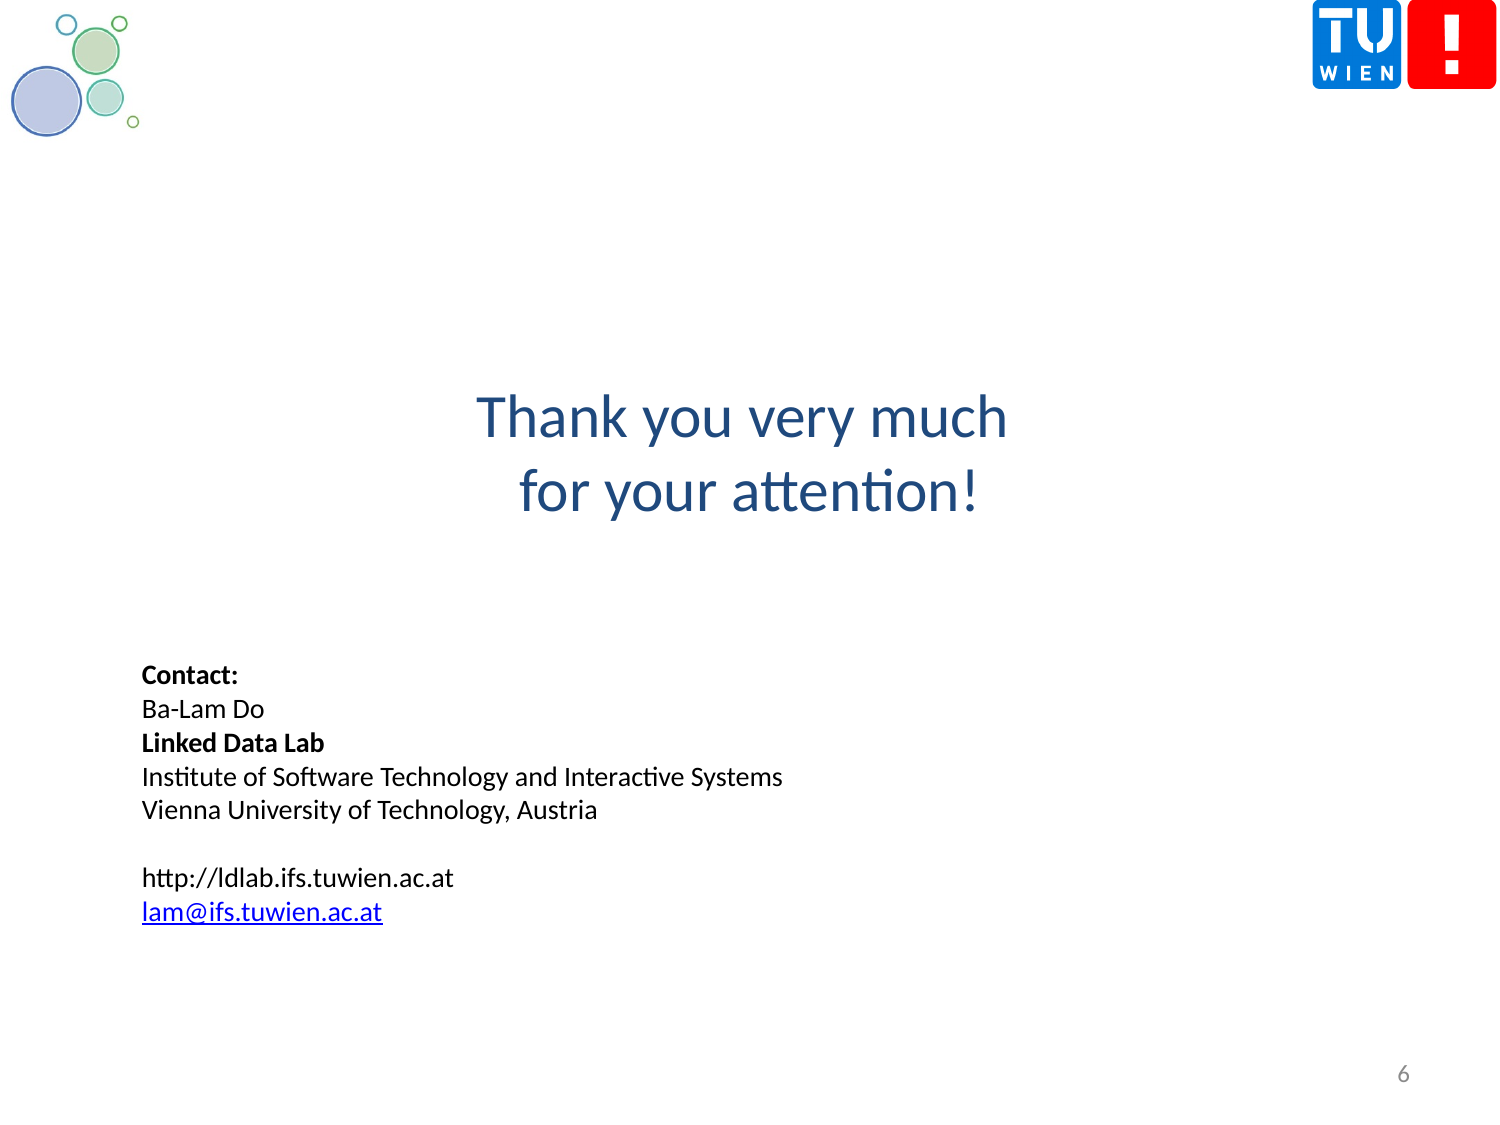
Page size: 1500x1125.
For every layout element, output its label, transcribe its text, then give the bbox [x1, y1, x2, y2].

picture [1, 0, 155, 151]
picture [1312, 0, 1500, 89]
slide_number 6 [1074, 1042, 1425, 1103]
text_box Contact: Ba-Lam Do Linked Data Lab Institute of Software Technology and Interactive Systems Vienna University of Technology, Austria http://ldlab.ifs.tuwien.ac.at lam@ifs.tuwien.ac.at [127, 649, 799, 968]
title Thank you very much for your attention! [103, 368, 1397, 532]
